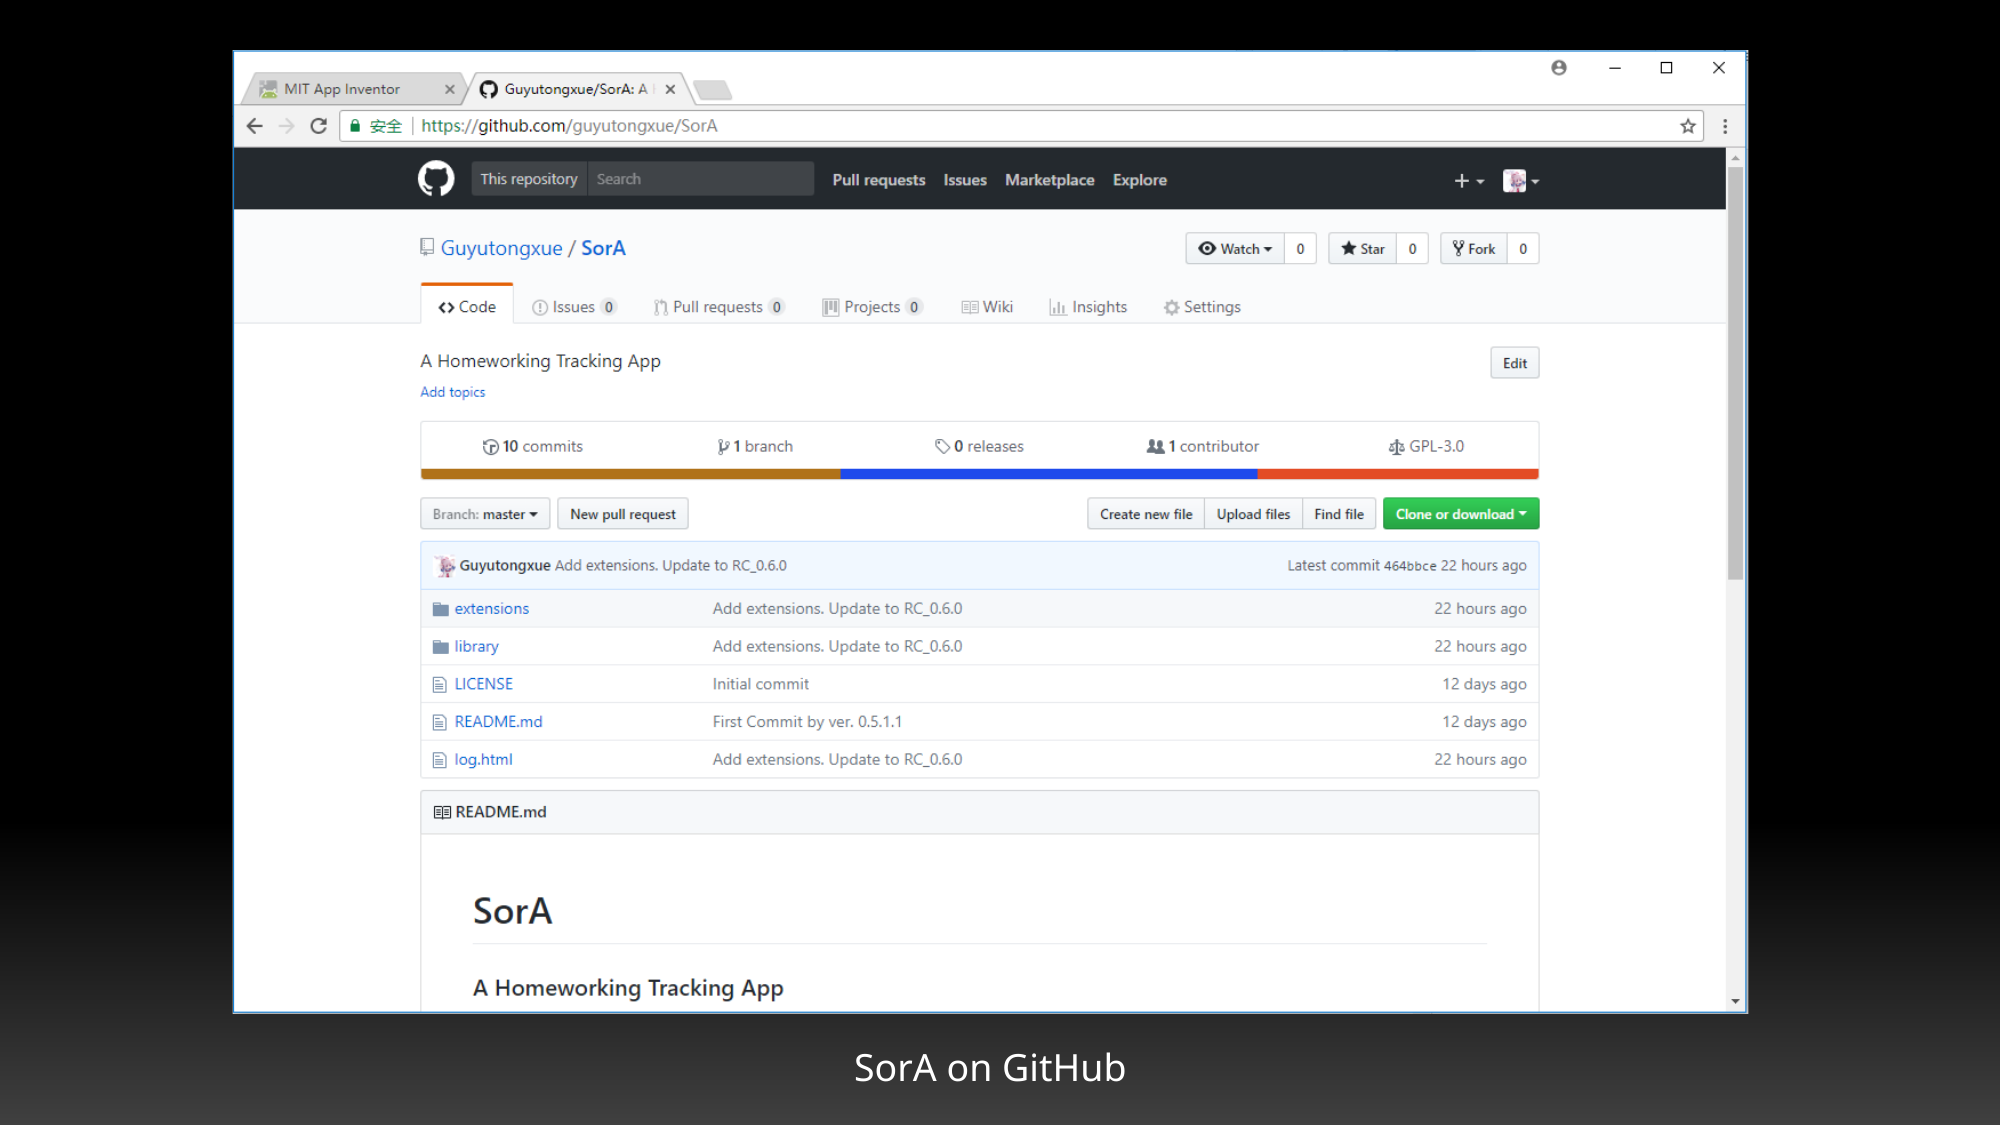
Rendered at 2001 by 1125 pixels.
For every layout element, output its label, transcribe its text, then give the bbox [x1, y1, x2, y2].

text_box SorA on GitHub [522, 1036, 1459, 1096]
picture [232, 50, 1749, 1014]
